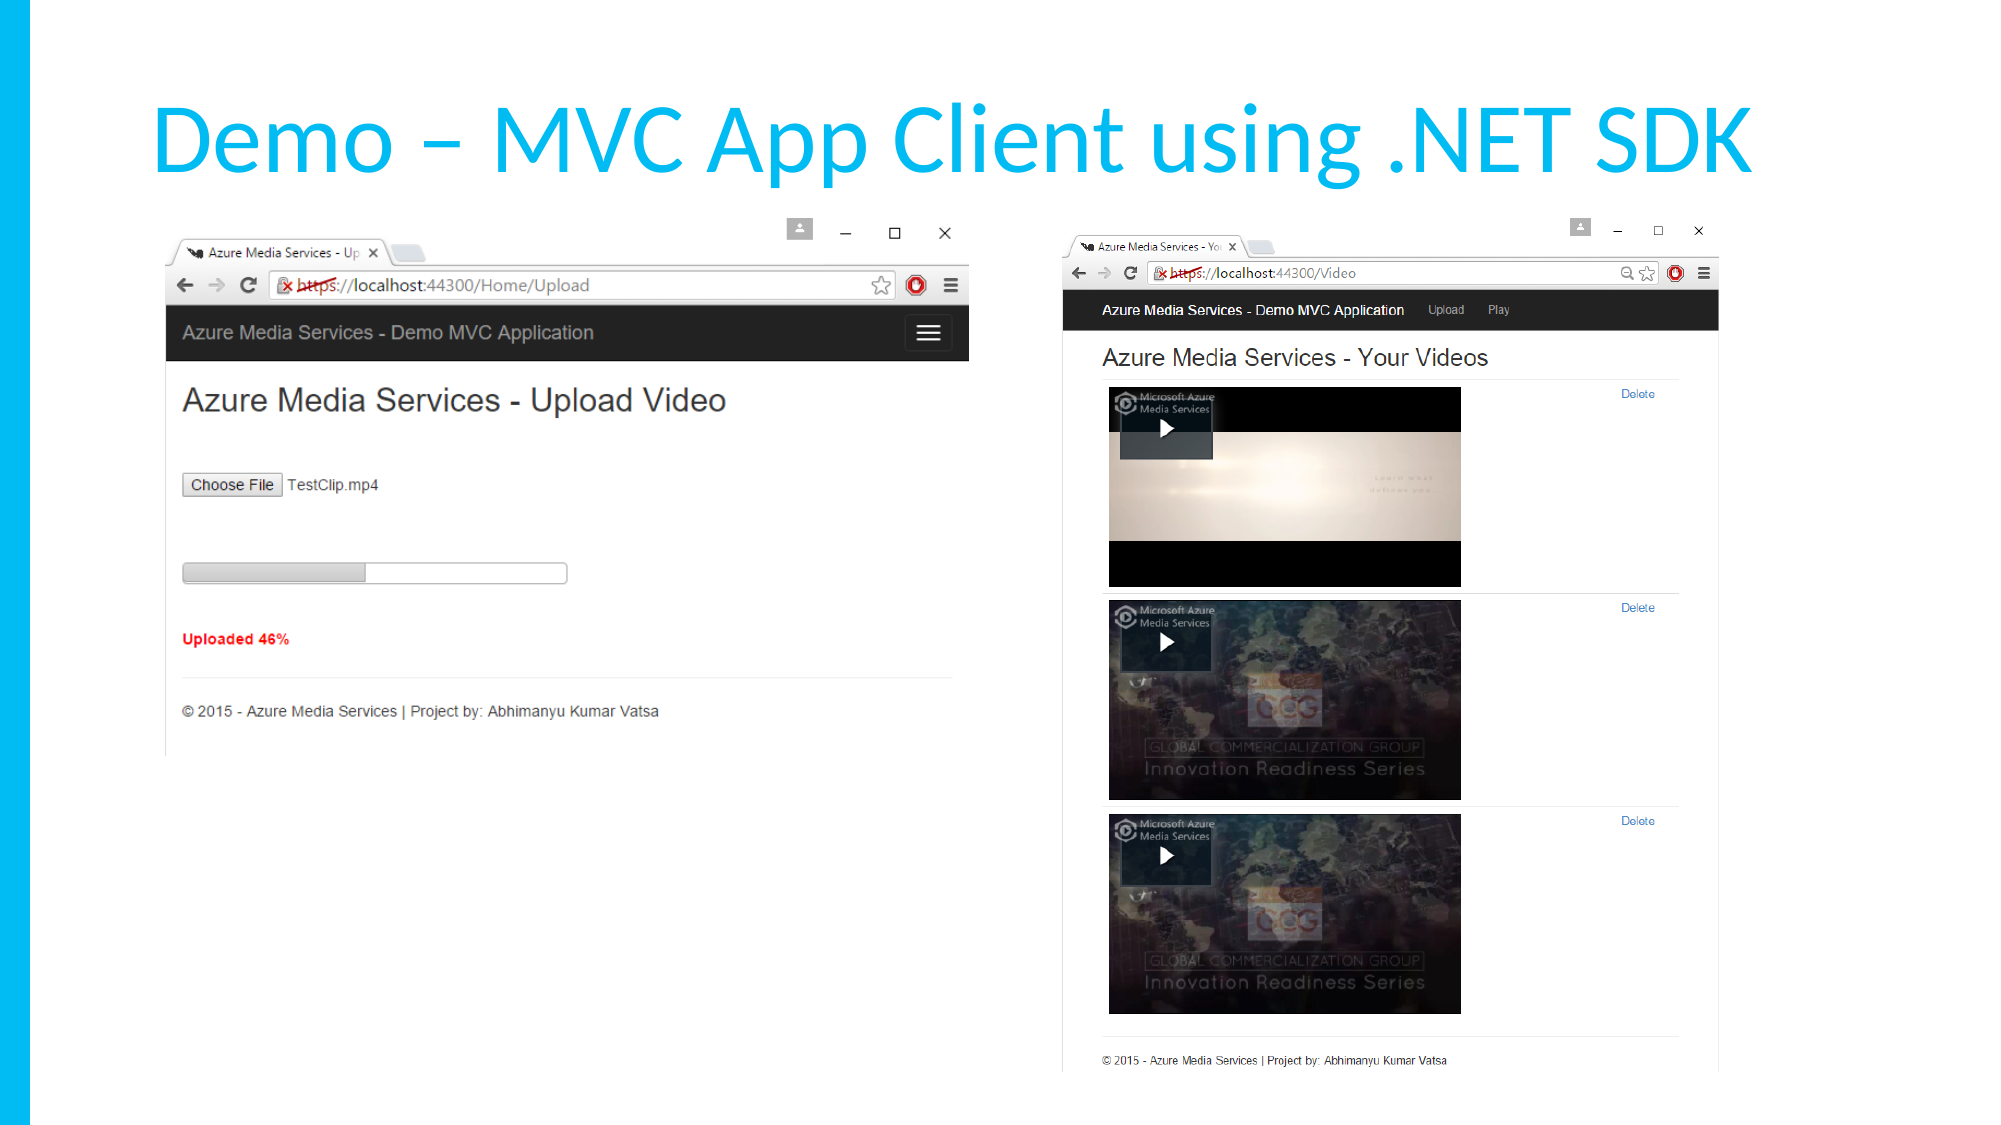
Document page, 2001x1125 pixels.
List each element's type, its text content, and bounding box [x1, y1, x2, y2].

text_box Demo – MVC App Client using .NET SDK [136, 64, 1830, 200]
text_box [0, 0, 31, 1125]
picture [1062, 218, 1719, 1081]
picture [165, 218, 969, 756]
